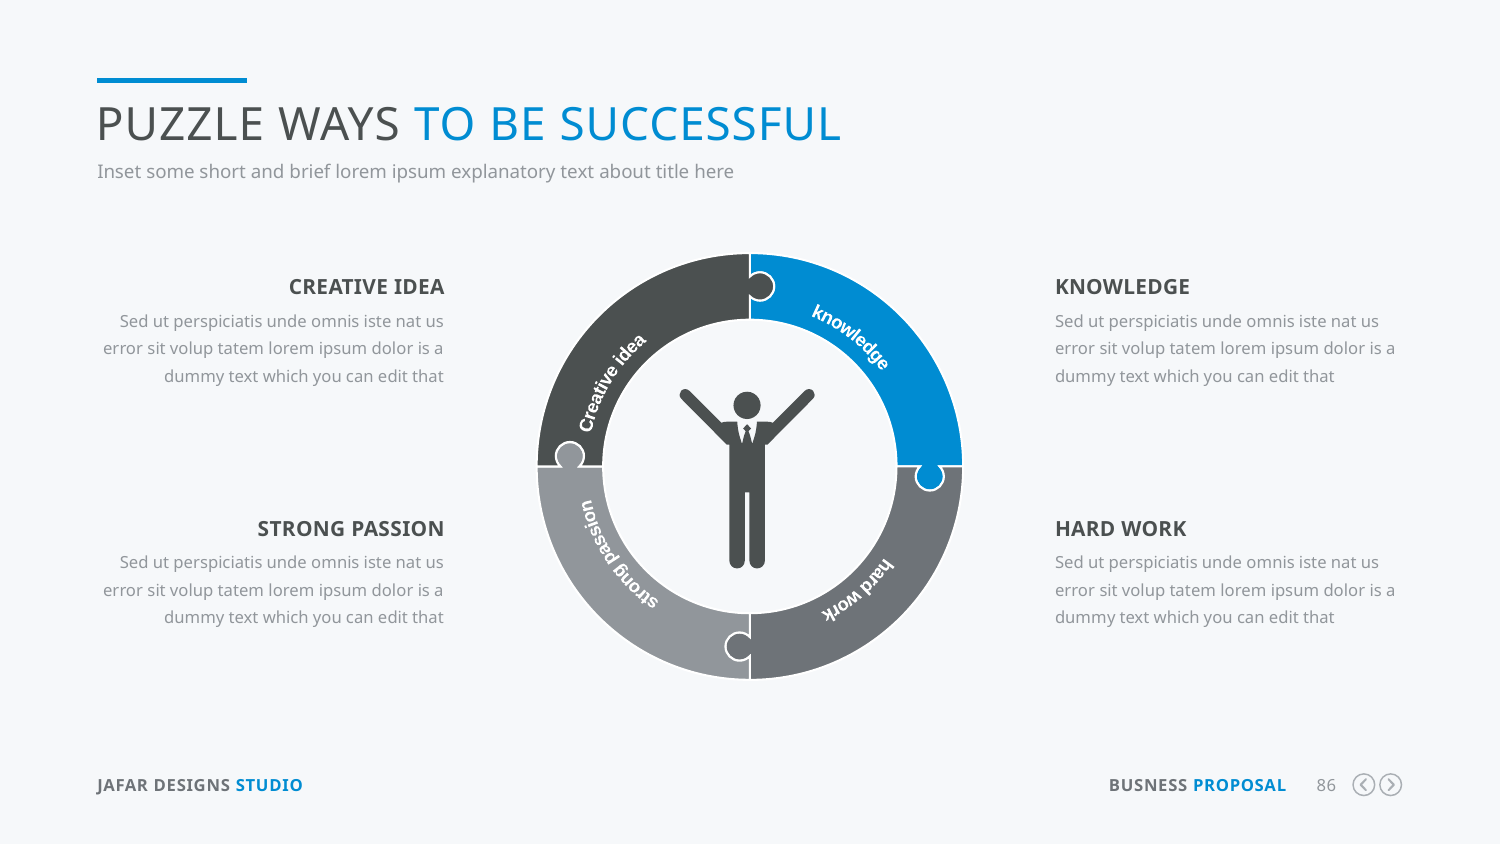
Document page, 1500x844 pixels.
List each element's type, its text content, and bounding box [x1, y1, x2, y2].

list Puzzle ways to be successful [95, 94, 1401, 158]
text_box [536, 253, 964, 680]
text_box Sed ut perspiciatis unde omnis iste nat us error sit volup tatem lorem ipsum dolor is a dummy text which you can edit that [1054, 304, 1402, 386]
list Inset some short and brief lorem ipsum explanatory text about title here [97, 157, 1403, 181]
text_box Sed ut perspiciatis unde omnis iste nat us error sit volup tatem lorem ipsum dolor is a dummy text which you can edit that [97, 545, 445, 627]
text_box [678, 388, 816, 569]
text_box knowledge [1054, 274, 1402, 300]
text_box Creative idea [97, 274, 445, 300]
text_box Strong passion [97, 515, 445, 541]
text_box Sed ut perspiciatis unde omnis iste nat us error sit volup tatem lorem ipsum dolor is a dummy text which you can edit that [1054, 545, 1402, 627]
text_box Hard work [1054, 515, 1402, 541]
text_box Sed ut perspiciatis unde omnis iste nat us error sit volup tatem lorem ipsum dolor is a dummy text which you can edit that [97, 304, 445, 386]
